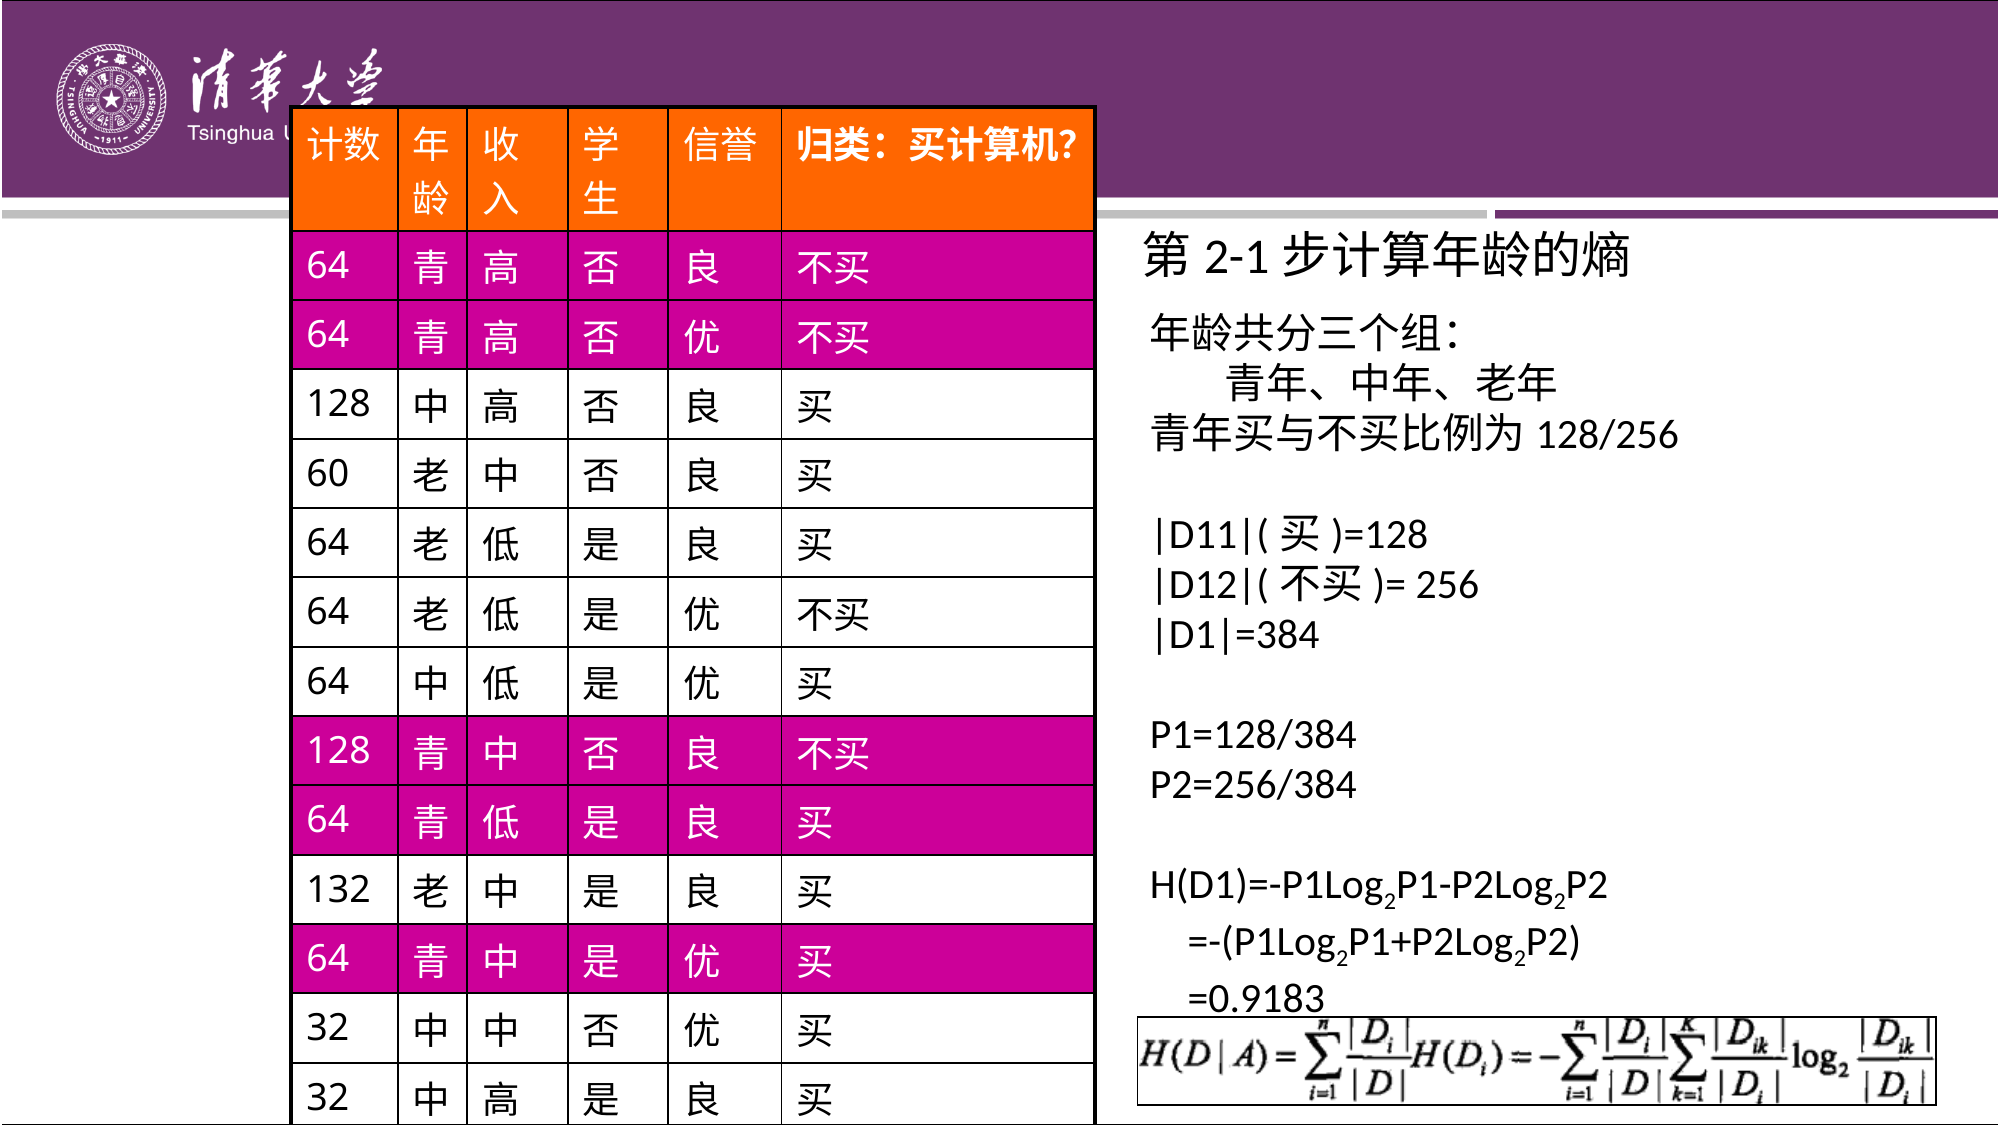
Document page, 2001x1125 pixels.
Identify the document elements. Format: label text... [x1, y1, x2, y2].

table_cell 否 [569, 301, 667, 368]
table_cell 低 [468, 509, 567, 576]
table_cell 买 [782, 1064, 1093, 1125]
table_cell 128 [293, 370, 397, 438]
table_cell 64 [293, 509, 397, 576]
table_cell 是 [569, 786, 667, 854]
table_cell 优 [669, 578, 781, 646]
table_header 计数 [293, 109, 397, 230]
table_cell 老 [399, 578, 466, 646]
table_cell 60 [293, 440, 397, 507]
table_cell 128 [293, 717, 397, 784]
table_cell 64 [293, 578, 397, 646]
table_cell 良 [669, 717, 781, 784]
table_cell 不买 [782, 578, 1093, 646]
table_header 信誉 [669, 109, 781, 230]
table_cell 64 [293, 232, 397, 299]
table_cell 中 [399, 370, 466, 438]
table_header 年龄 [399, 109, 466, 230]
table_cell 中 [399, 1064, 466, 1125]
table_cell 良 [669, 440, 781, 507]
table_cell 买 [782, 856, 1093, 923]
table_cell 老 [399, 509, 466, 576]
table_cell 不买 [782, 717, 1093, 784]
table_cell 否 [569, 370, 667, 438]
table_cell 低 [468, 648, 567, 715]
table_cell 买 [782, 648, 1093, 715]
table_cell 不买 [782, 301, 1093, 368]
table_cell 是 [569, 856, 667, 923]
table_cell 是 [569, 578, 667, 646]
table_header 学生 [569, 109, 667, 230]
table_cell 132 [293, 856, 397, 923]
table_cell 32 [293, 1064, 397, 1125]
table_cell 买 [782, 786, 1093, 854]
table_cell 低 [468, 578, 567, 646]
table_cell 64 [293, 648, 397, 715]
table_cell 青 [399, 717, 466, 784]
table_cell 良 [669, 856, 781, 923]
table_cell 买 [782, 440, 1093, 507]
table_cell 良 [669, 370, 781, 438]
table_cell 高 [468, 1064, 567, 1125]
table_cell 中 [399, 648, 466, 715]
table_cell 64 [293, 301, 397, 368]
table_cell 良 [669, 232, 781, 299]
table_cell 良 [669, 509, 781, 576]
table_cell 优 [669, 994, 781, 1062]
table_cell 不买 [782, 232, 1093, 299]
table_cell 中 [399, 994, 466, 1062]
table_cell 青 [399, 925, 466, 992]
table_cell 是 [569, 925, 667, 992]
table_cell 64 [293, 786, 397, 854]
table_cell 高 [468, 370, 567, 438]
table_cell 老 [399, 440, 466, 507]
table_cell 青 [399, 232, 466, 299]
table_header 归类：买计算机？ [782, 109, 1093, 230]
table_cell 高 [468, 232, 567, 299]
table_cell 中 [468, 440, 567, 507]
table_cell 低 [468, 786, 567, 854]
table_cell 买 [782, 509, 1093, 576]
table_cell 买 [782, 370, 1093, 438]
table_header 收入 [468, 109, 567, 230]
text_box 第2-1步计算年龄的熵 [1126, 216, 1647, 292]
table_cell 是 [569, 1064, 667, 1125]
table_cell 青 [399, 786, 466, 854]
table_cell 良 [669, 786, 781, 854]
table_cell 是 [569, 648, 667, 715]
table_cell 否 [569, 994, 667, 1062]
table_cell 是 [569, 509, 667, 576]
text_box 年龄共分三个组： 青年、中年、老年 青年买与不买比例为128/256 |D11|(买)=128 |D12|(不买)= 256 |D1|=384 P1=128/384 P2=256/384 H(D1)=-P1Log2P1-P2Log2P2 =-(P1Log2P1+P2Log2P2) =0.9183 [1135, 299, 1694, 1029]
table_cell 老 [399, 856, 466, 923]
table_cell 优 [669, 301, 781, 368]
picture [2, 0, 1998, 1125]
table_cell 青 [399, 301, 466, 368]
table_cell 优 [669, 925, 781, 992]
table_cell 64 [293, 925, 397, 992]
table_cell 否 [569, 232, 667, 299]
table_cell 中 [468, 717, 567, 784]
table_cell 否 [569, 440, 667, 507]
table_cell 优 [669, 648, 781, 715]
table_cell 32 [293, 994, 397, 1062]
table_cell 中 [468, 925, 567, 992]
table_cell 中 [468, 994, 567, 1062]
table_cell 高 [468, 301, 567, 368]
table_cell 买 [782, 994, 1093, 1062]
table_cell 中 [468, 856, 567, 923]
table_cell 否 [569, 717, 667, 784]
table_cell 良 [669, 1064, 781, 1125]
table_cell 买 [782, 925, 1093, 992]
